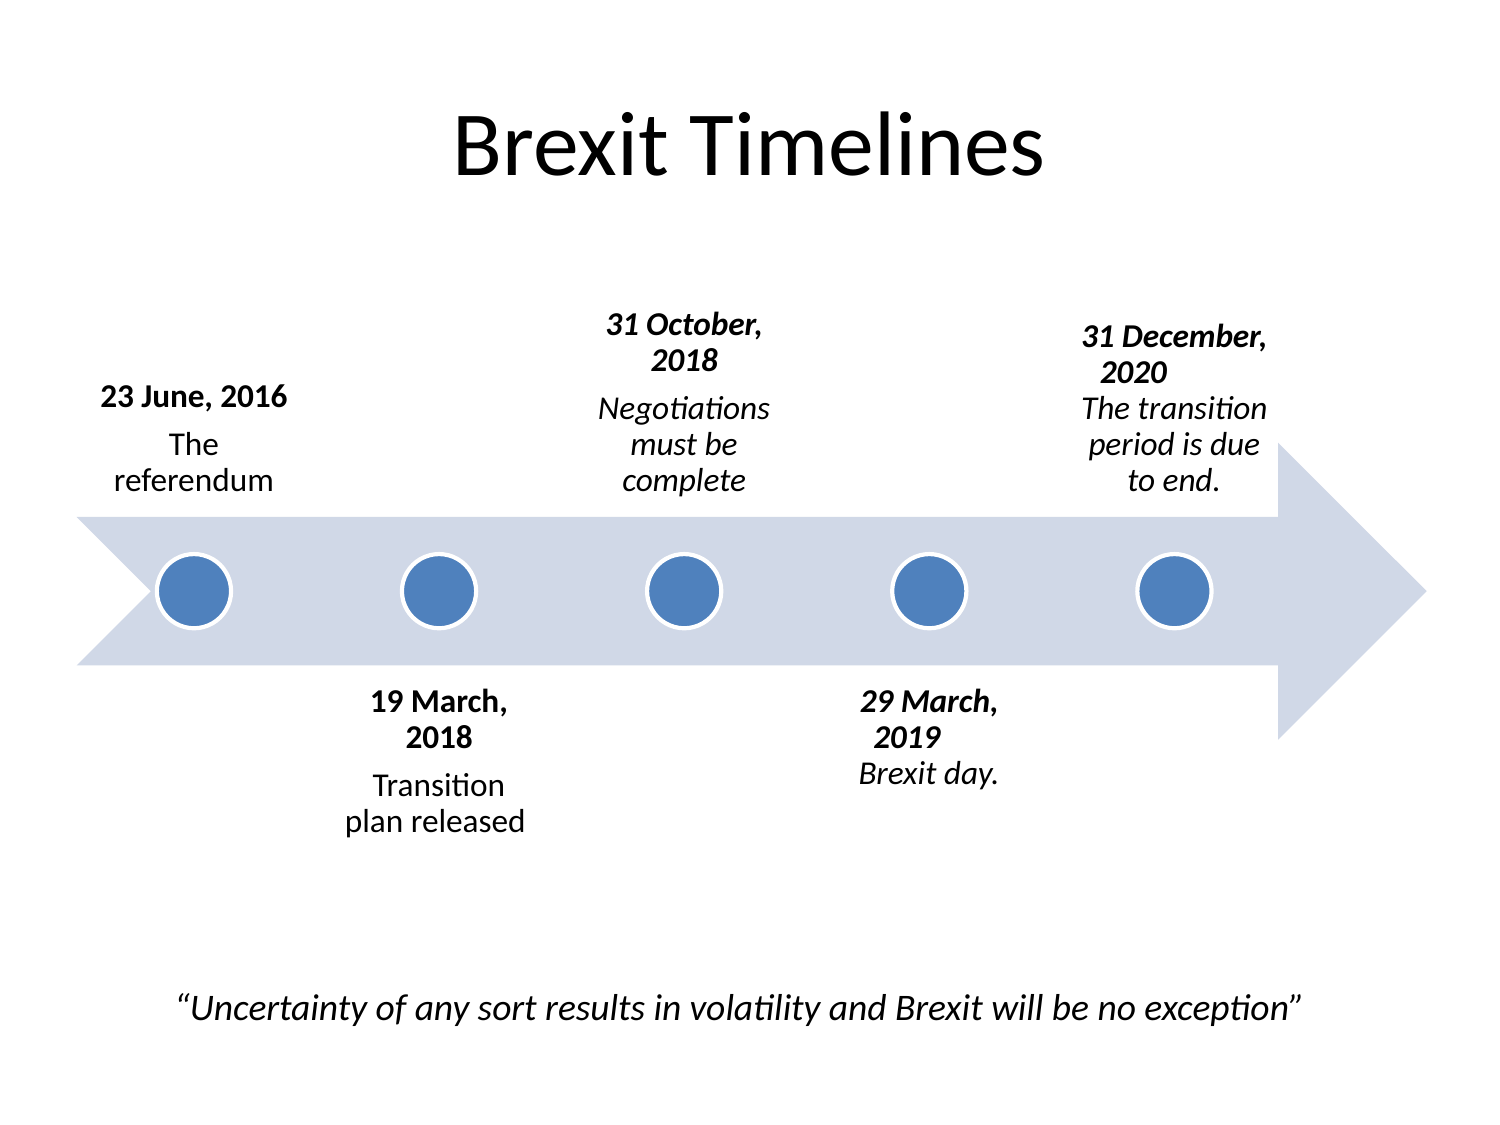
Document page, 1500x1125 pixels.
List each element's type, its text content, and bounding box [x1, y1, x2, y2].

text_box “Uncertainty of any sort results in volatility and Brexit will be no exception” [159, 975, 1403, 1036]
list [76, 219, 1427, 963]
title Brexit Timelines [75, 45, 1425, 219]
